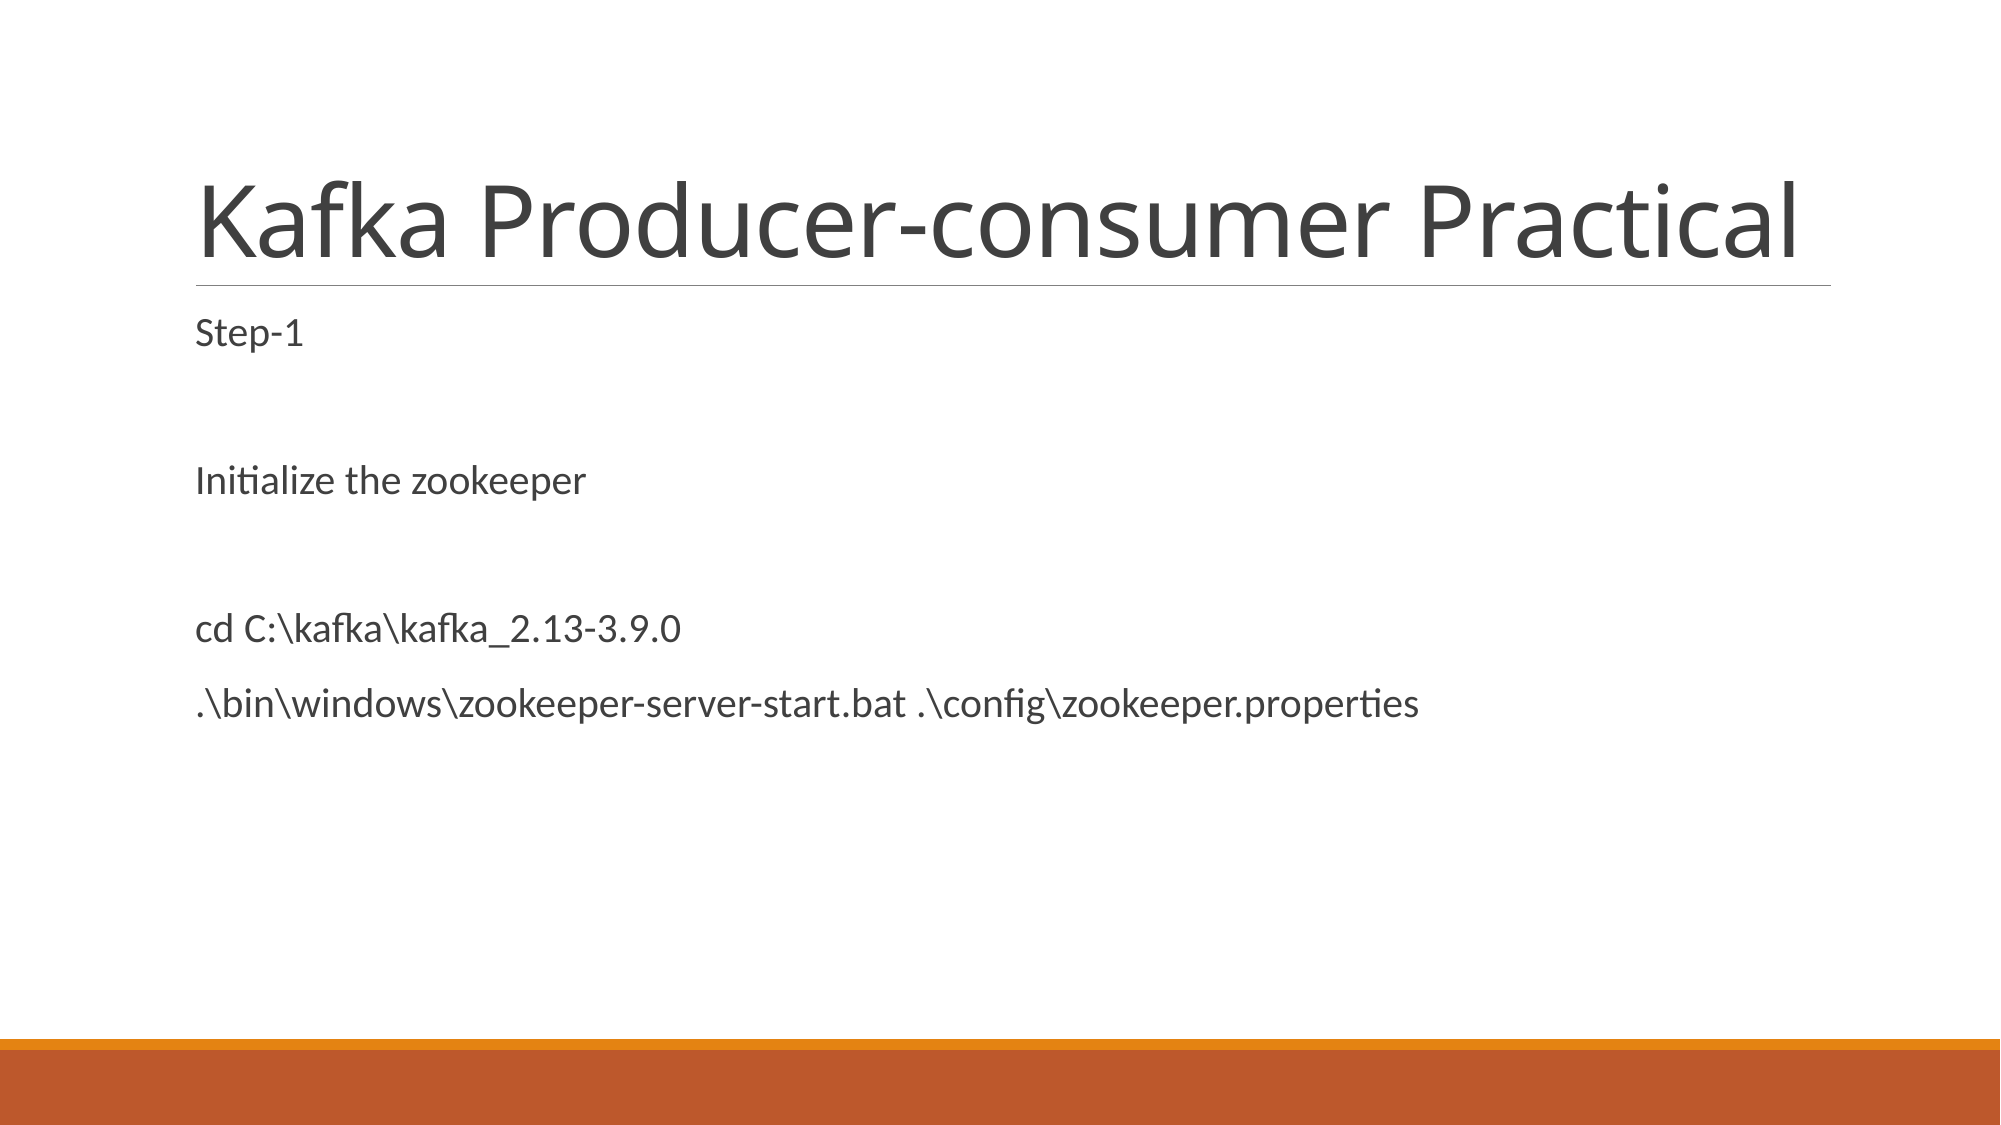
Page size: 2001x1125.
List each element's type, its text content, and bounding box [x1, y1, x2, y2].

list Step-1 Initialize the zookeeper cd C:\kafka\kafka_2.13-3.9.0 .\bin\windows\zookeeper-server-start.bat .\config\zookeeper.properties [180, 302, 1830, 963]
title Kafka Producer-consumer Practical [180, 47, 1830, 285]
